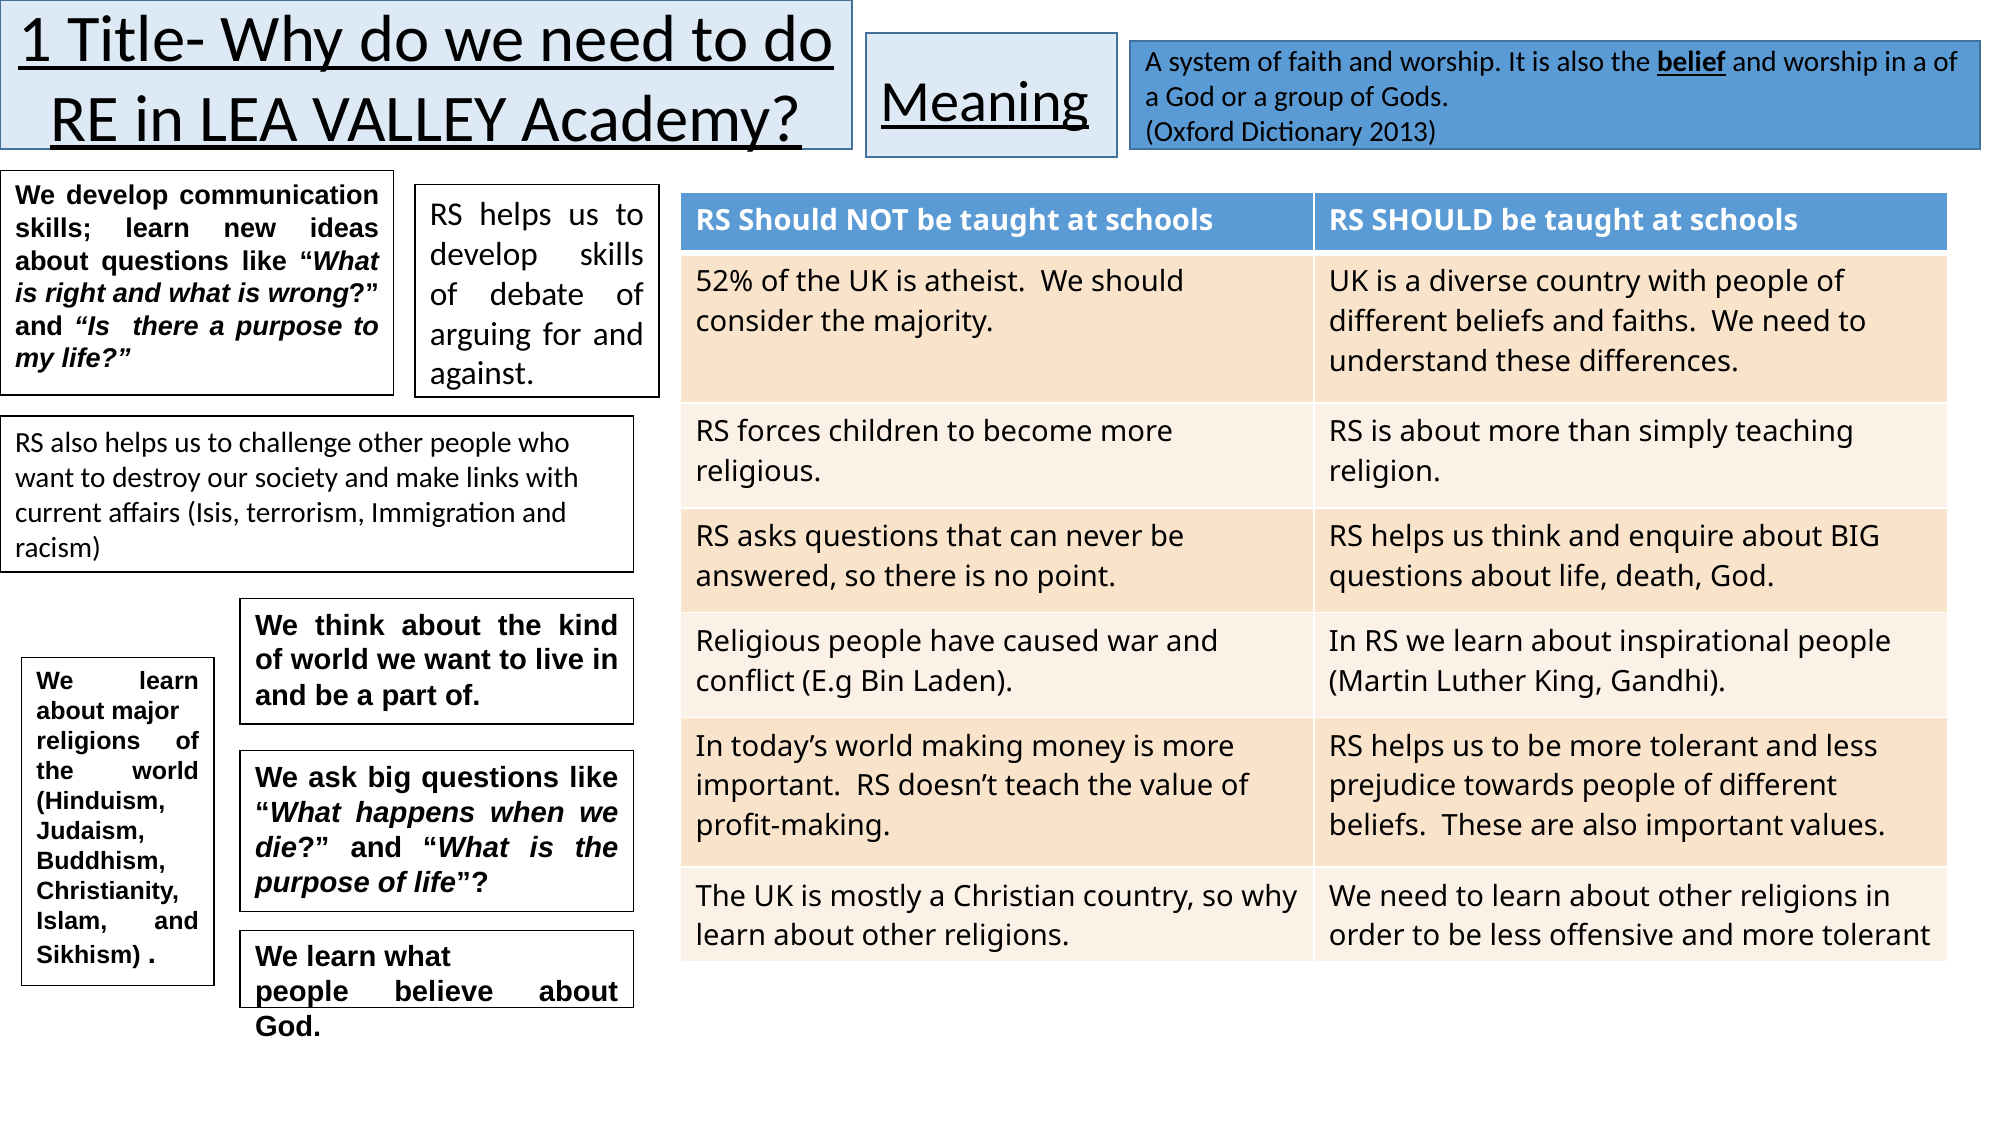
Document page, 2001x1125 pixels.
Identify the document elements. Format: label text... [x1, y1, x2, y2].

table_cell 52% of the UK is atheist. We should consider the majority. [681, 256, 1313, 402]
table_cell UK is a diverse country with people of different beliefs and faiths. We need to understand these differences. [1315, 256, 1947, 402]
table_cell In RS we learn about inspirational people (Martin Luther King, Gandhi). [1315, 613, 1947, 717]
text_box RS helps us to develop skills of debate of arguing for and against. [414, 184, 660, 398]
table_cell Religious people have caused war and conflict (E.g Bin Laden). [681, 613, 1313, 717]
text_box We develop communication skills; learn new ideas about questions like “What is right and what is wrong?” and “Is there a purpose to my life?” [0, 170, 394, 395]
text_box We ask big questions like “What happens when we die?” and “What is the purpose of life”? [240, 750, 634, 912]
table_header RS SHOULD be taught at schools [1315, 193, 1947, 250]
text_box RS also helps us to challenge other people who want to destroy our society and make links with current affairs (Isis, terrorism, Immigration and racism) [0, 416, 634, 573]
table_cell In today’s world making money is more important. RS doesn’t teach the value of profit-making. [681, 718, 1313, 866]
table_header RS Should NOT be taught at schools [681, 193, 1313, 250]
table_cell RS forces children to become more religious. [681, 404, 1313, 507]
text_box We think about the kind of world we want to live in and be a part of. [240, 598, 634, 725]
table_cell RS is about more than simply teaching religion. [1315, 404, 1947, 507]
table_cell RS helps us to be more tolerant and less prejudice towards people of different beliefs. These are also important values. [1315, 718, 1947, 866]
table_cell The UK is mostly a Christian country, so why learn about other religions. [681, 868, 1313, 961]
text_box A system of faith and worship. It is also the belief and worship in a of a God or a group of Gods. (Oxford Dictionary 2013) [1130, 40, 1980, 149]
text_box Meaning [865, 32, 1117, 157]
text_box We learn about major religions of the world (Hinduism, Judaism, Buddhism, Christianity, Islam, and Sikhism) . [21, 657, 215, 986]
table_cell We need to learn about other religions in order to be less offensive and more tolerant [1315, 868, 1947, 961]
table_cell RS helps us think and enquire about BIG questions about life, death, God. [1315, 509, 1947, 612]
text_box 1 Title- Why do we need to do RE in LEA VALLEY Academy? [0, 0, 853, 149]
table_cell RS asks questions that can never be answered, so there is no point. [681, 509, 1313, 612]
text_box We learn what people believe about God. [240, 930, 634, 1008]
